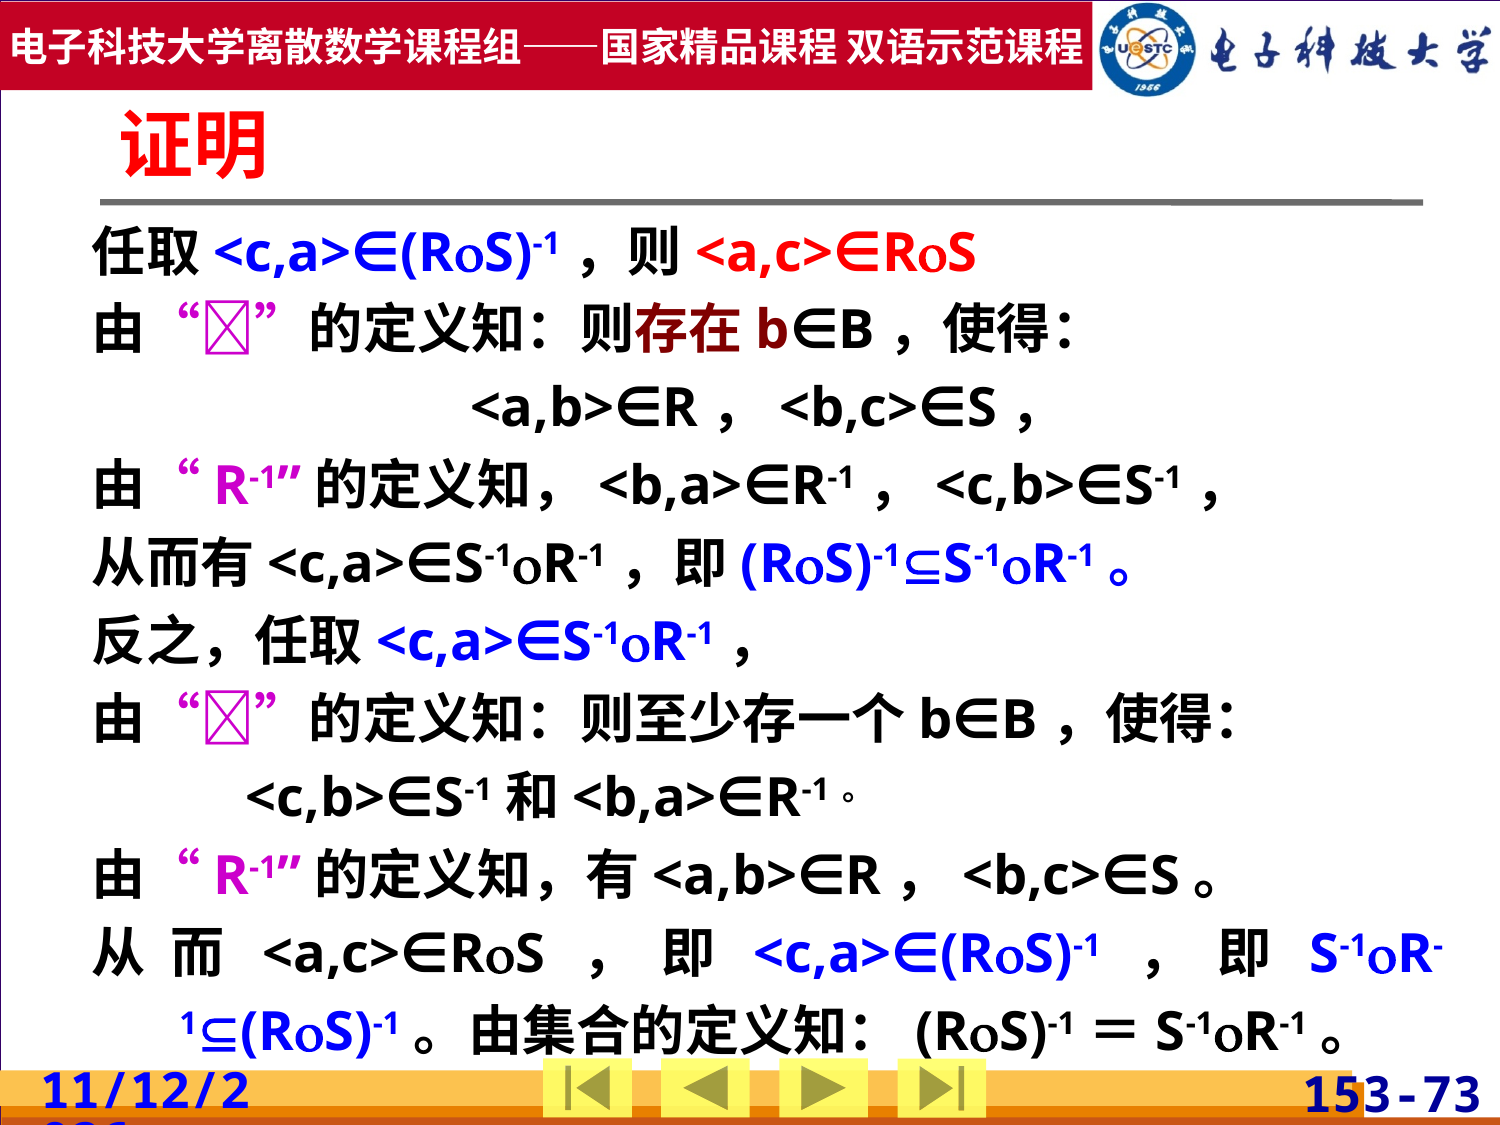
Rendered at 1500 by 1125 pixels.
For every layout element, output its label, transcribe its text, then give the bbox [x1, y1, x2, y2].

picture [1098, 1, 1495, 98]
text_box 证明 [104, 90, 1405, 195]
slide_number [34, 1057, 284, 1119]
list 任取<c,a>∈(RS)-1，则<a,c>∈RS 由“”的定义知：则存在b∈B，使得： <a,b>∈R，<b,c>∈S， 由“R-1”的定义知，<b,a>∈R-1，<c,b>∈S-1， 从而有<c,a>∈S-1R-1，即(RS)-1S-1R-1。 反之，任取<c,a>∈S-1R-1， 由“”的定义知：则至少存一个b∈B，使得： <c,b>∈S-1和<b,a>∈R-1。 由“R-1”的定义知，有<a,b>∈R，<b,c>∈S。 从而<a,c>∈RS，即<c,a>∈(RS)-1，即S-1R-1(RS)-1。由集合的定义知：(RS)-1＝S-1R-1。 [76, 196, 1459, 1071]
